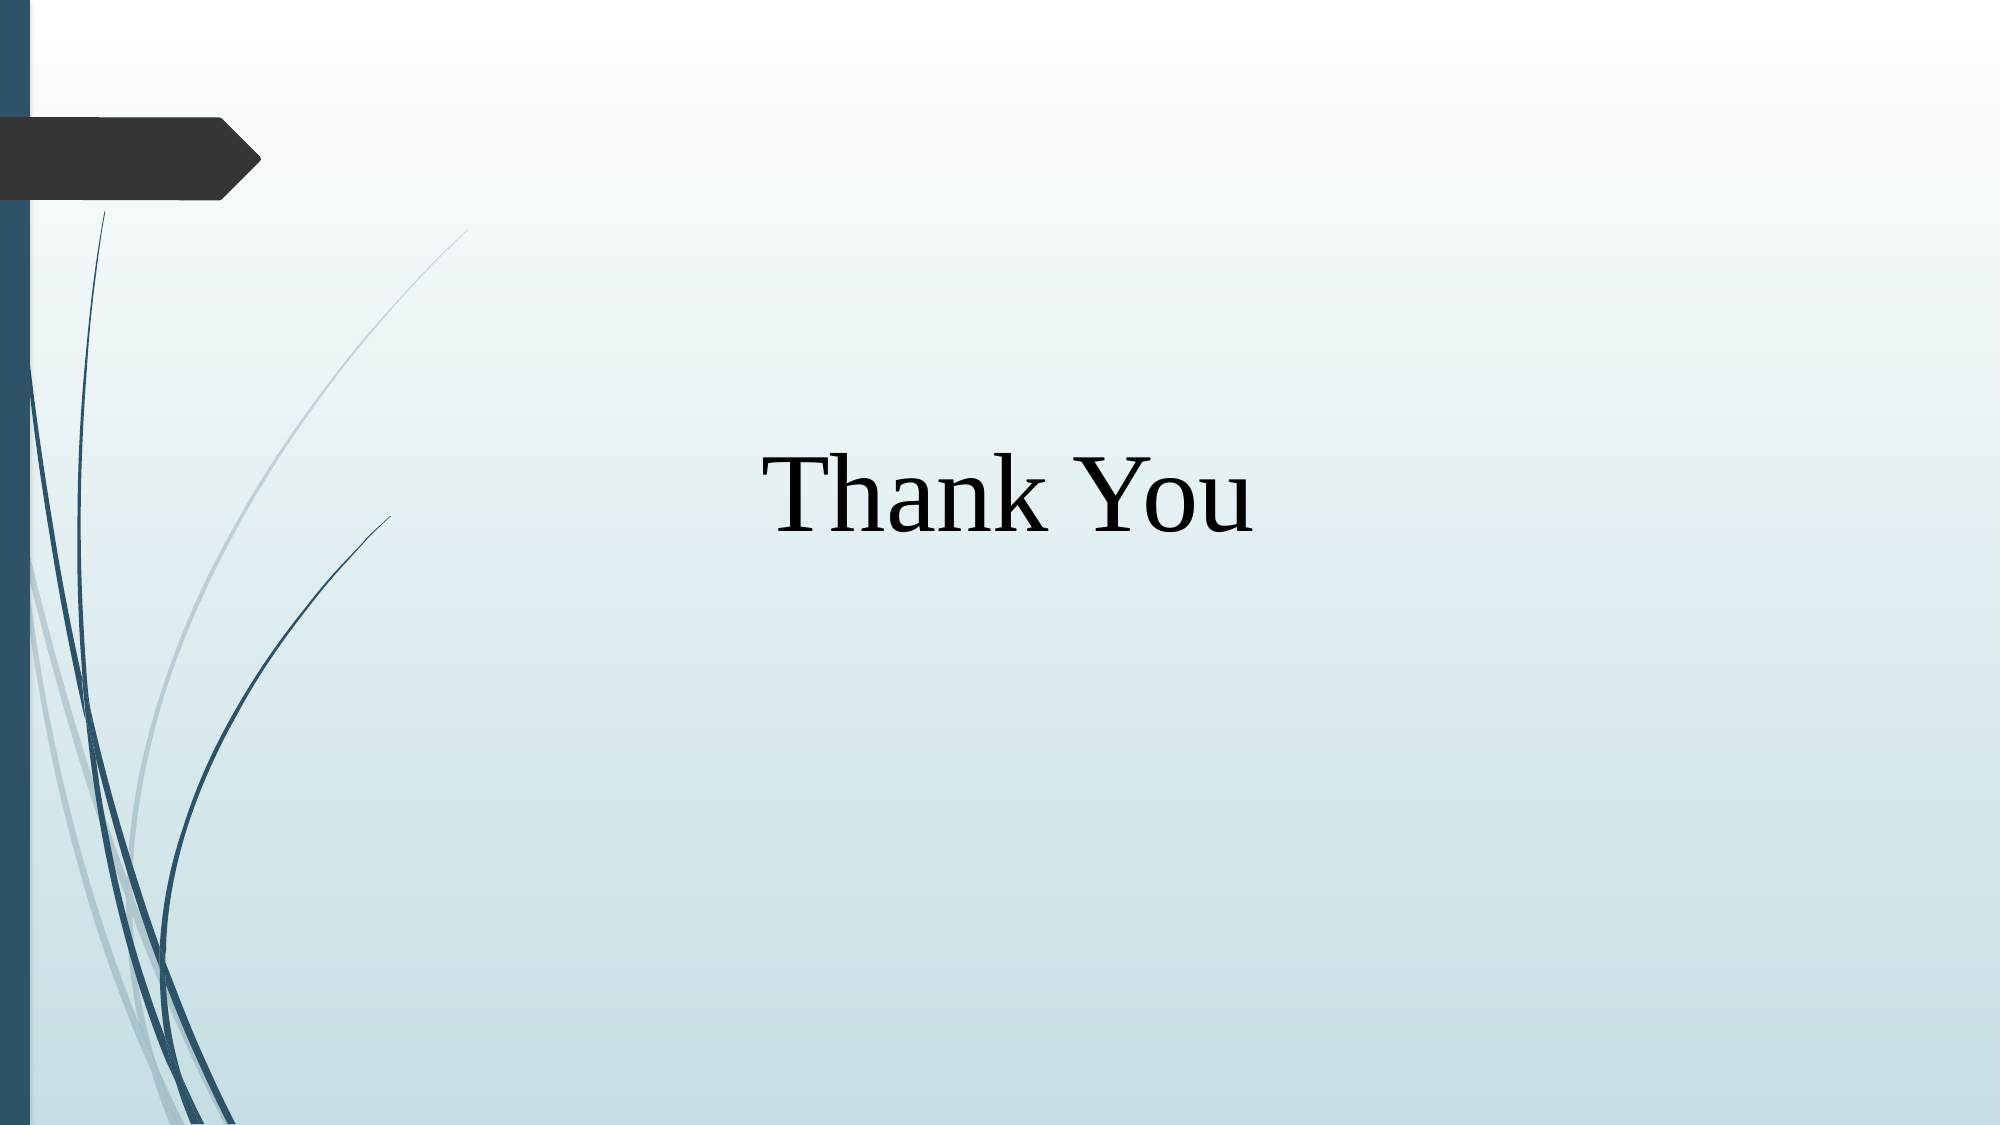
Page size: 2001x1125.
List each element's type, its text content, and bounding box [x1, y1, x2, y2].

text_box Thank You [678, 410, 1339, 561]
